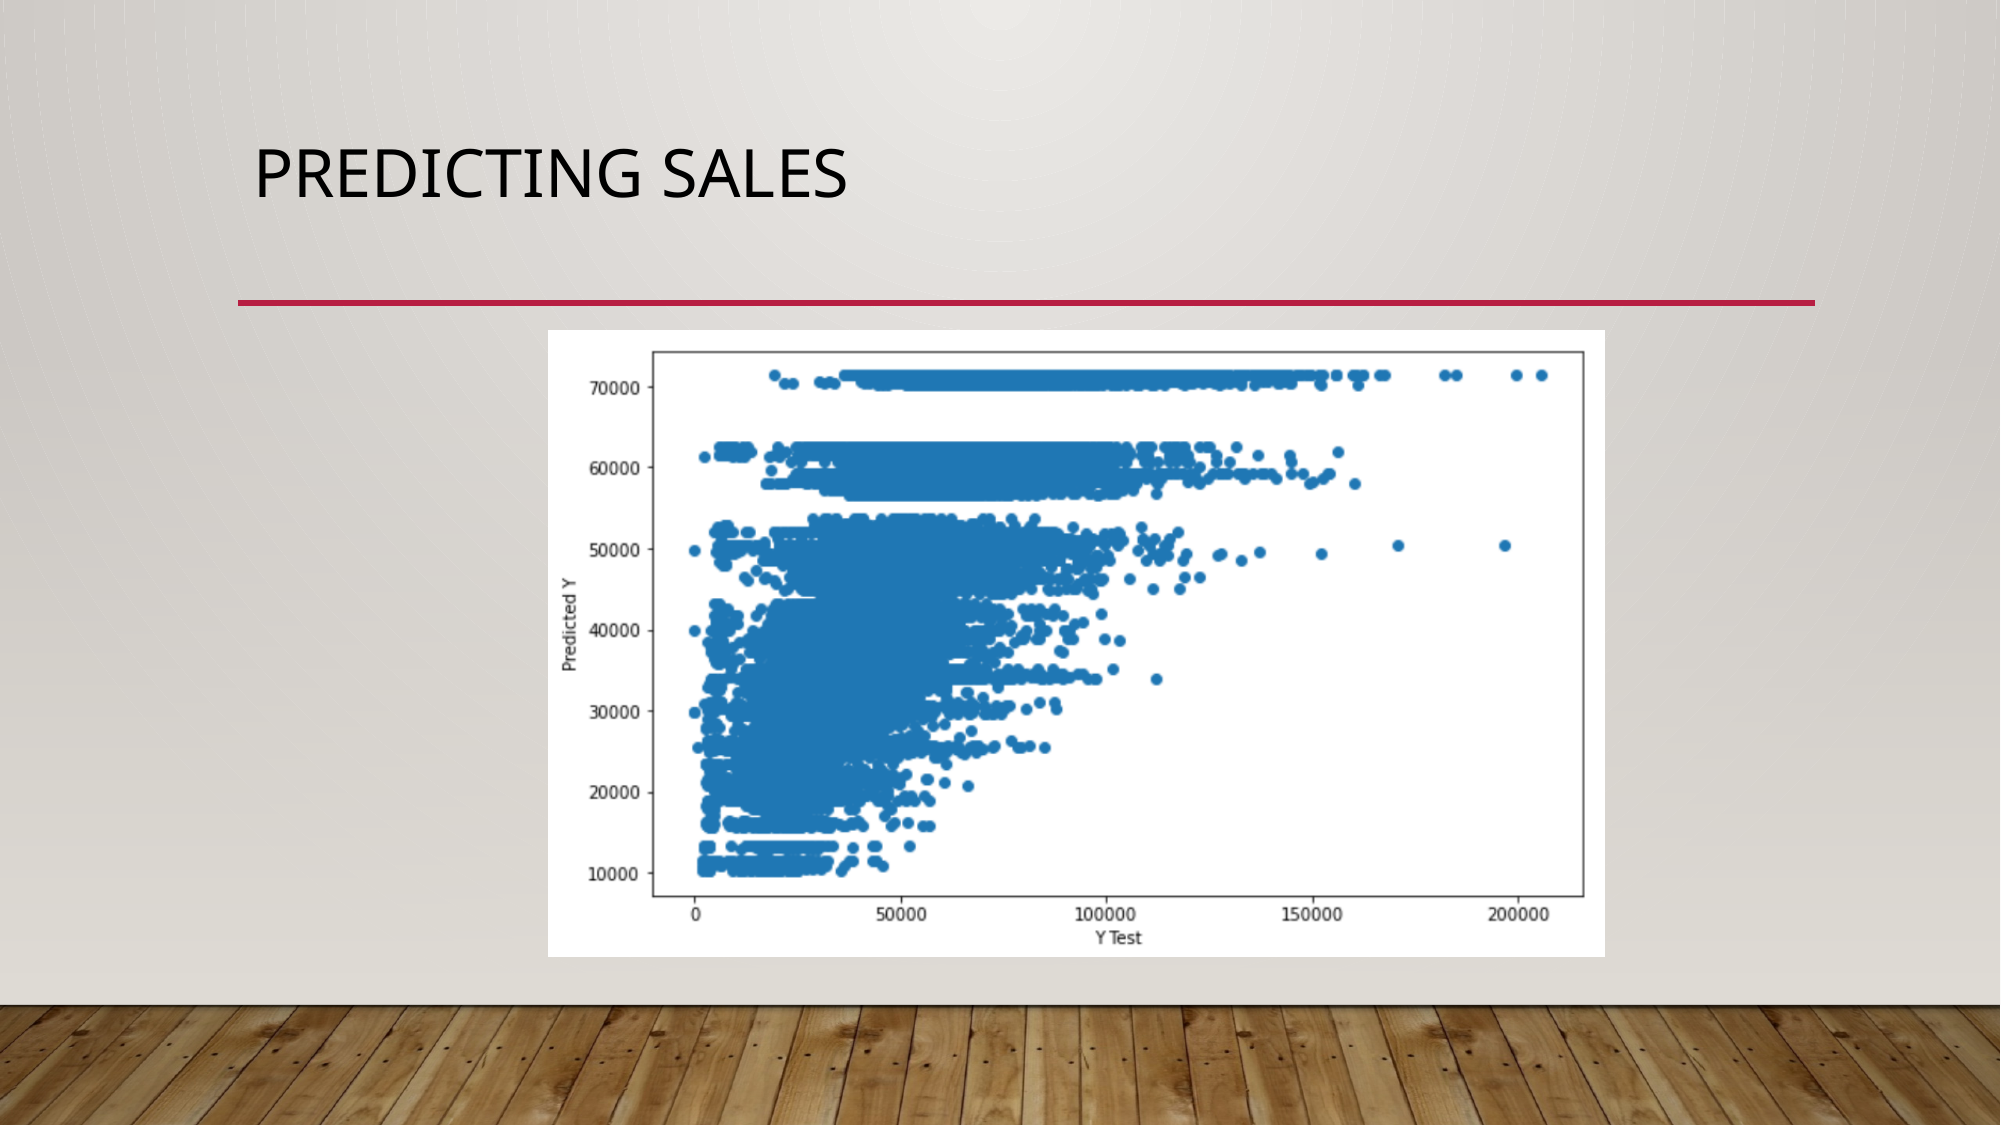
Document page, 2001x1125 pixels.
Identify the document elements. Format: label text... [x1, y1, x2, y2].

picture [0, 1005, 2000, 1125]
title Predicting sales [238, 131, 1814, 305]
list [547, 330, 1605, 957]
